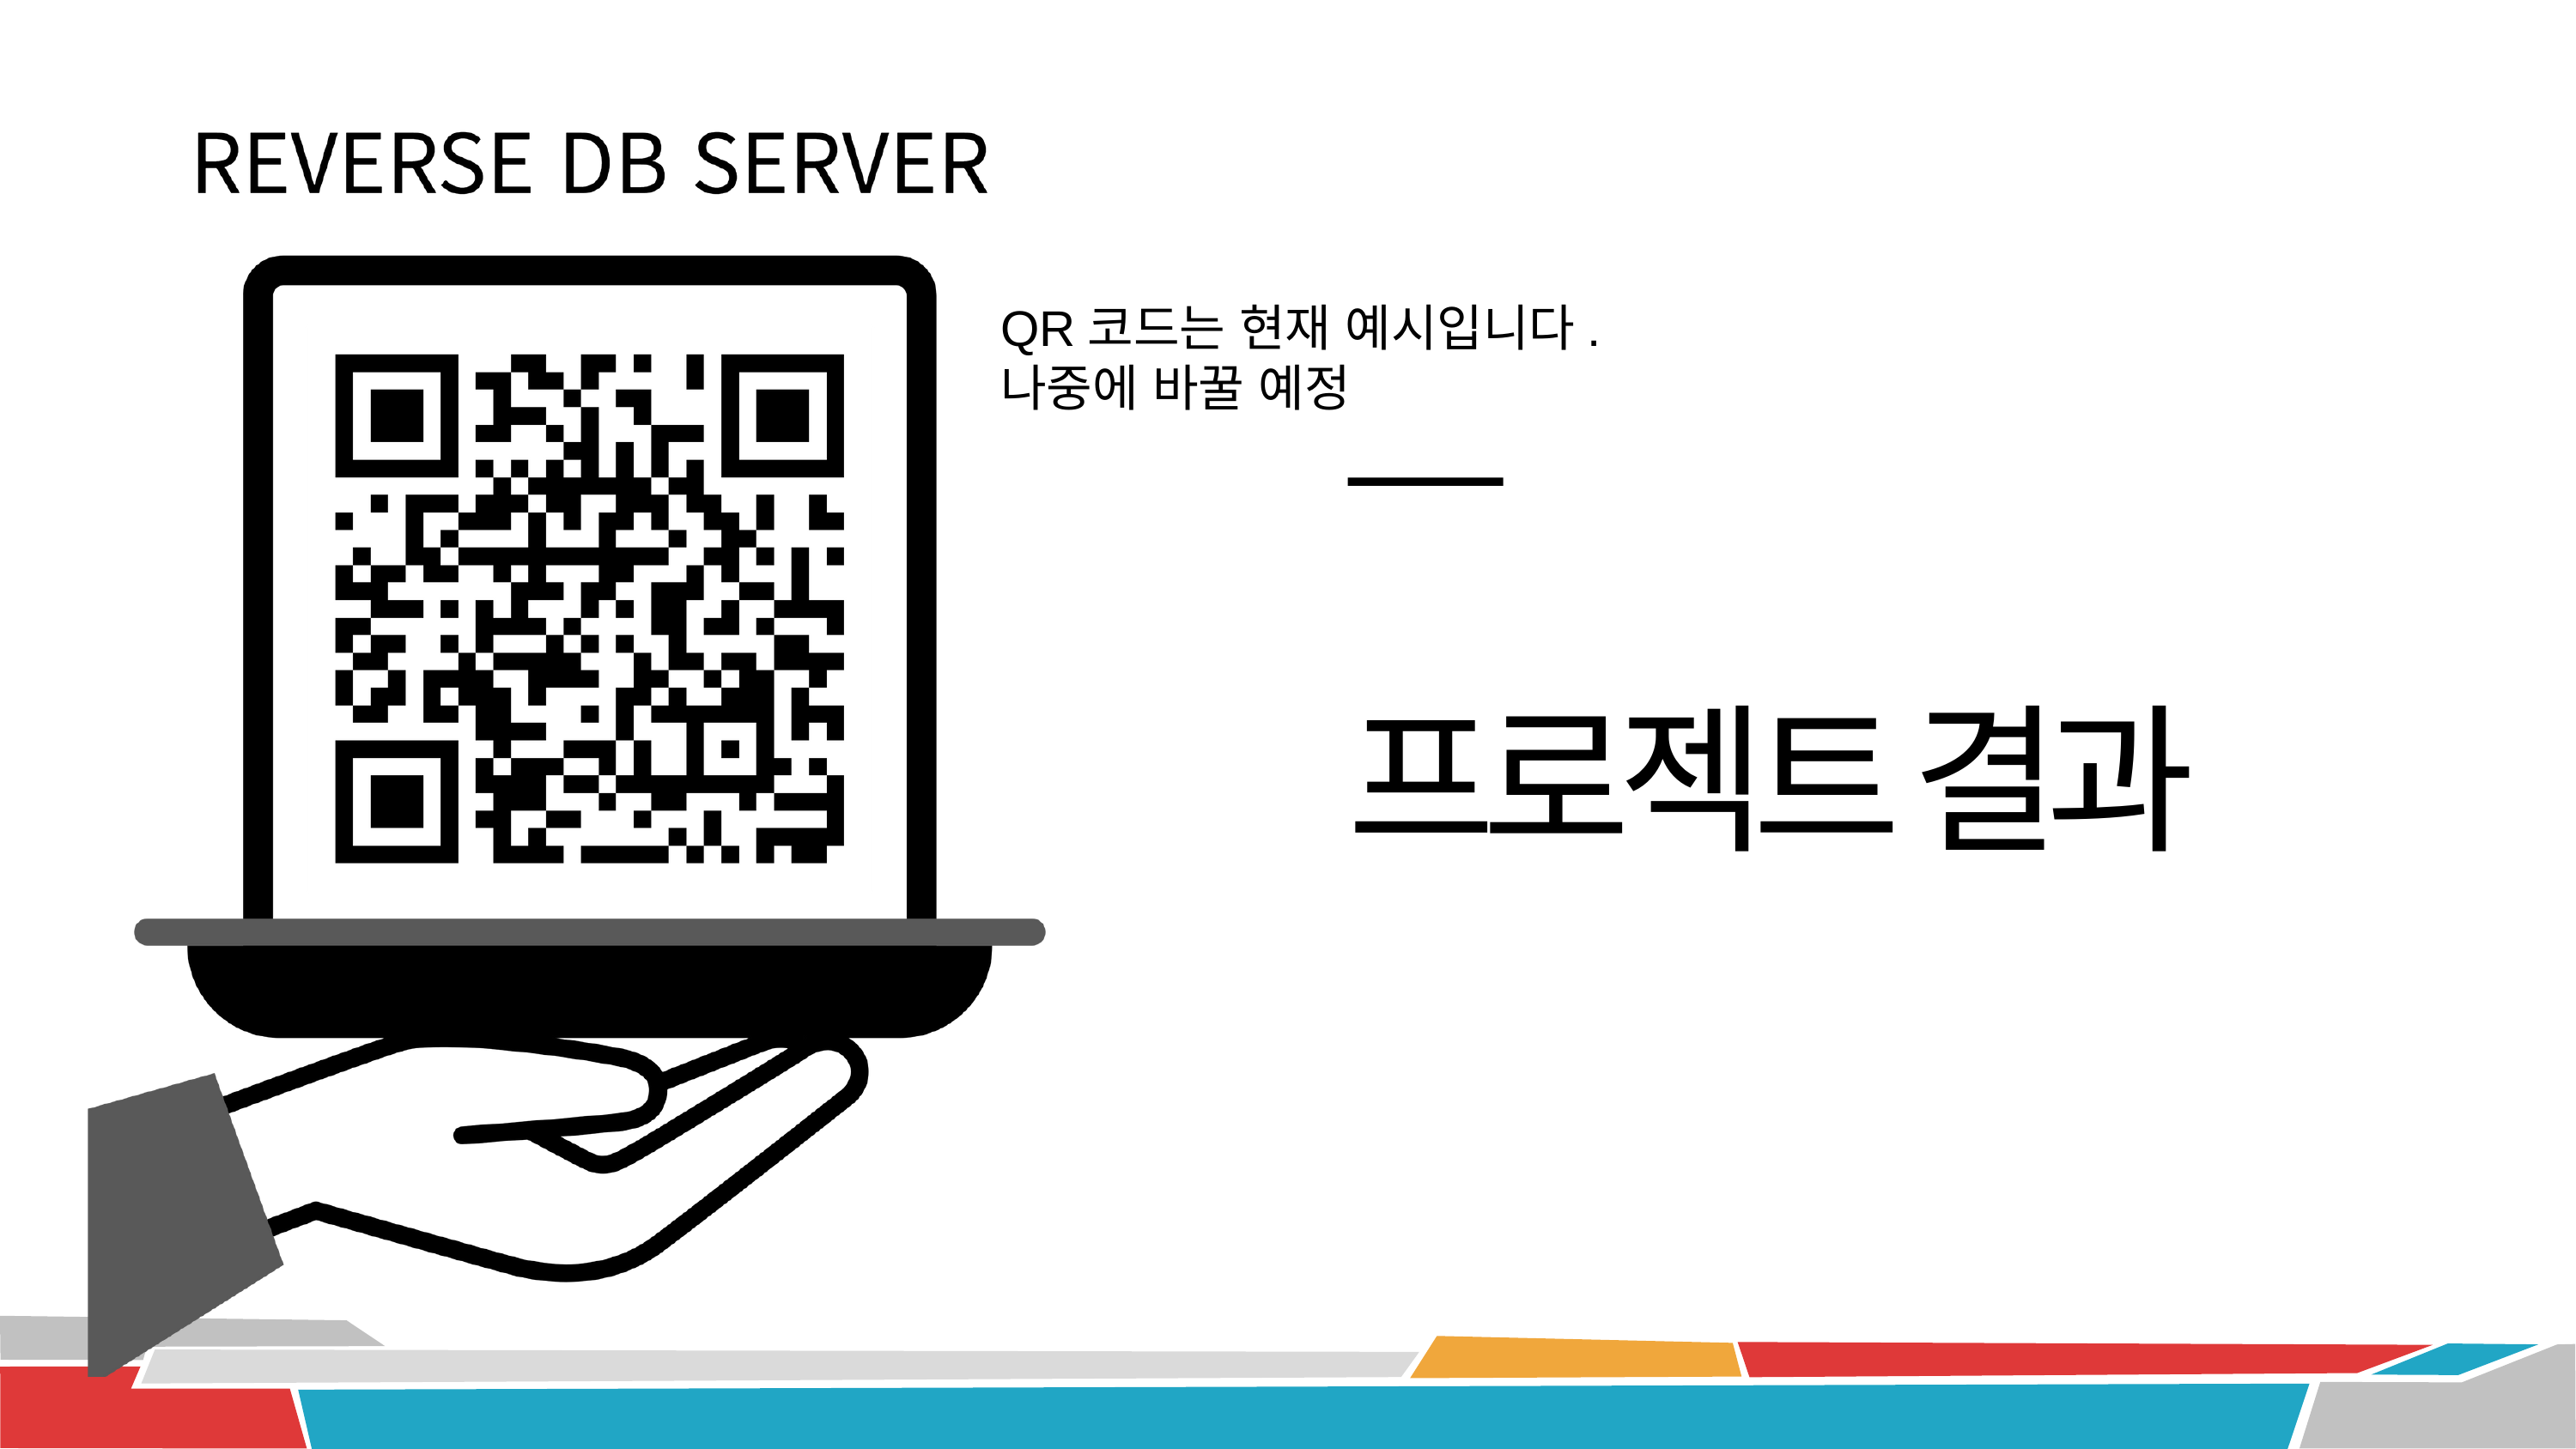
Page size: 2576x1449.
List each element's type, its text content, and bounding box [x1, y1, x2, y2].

text_box 프로젝트 결과 [1347, 678, 2432, 872]
text_box [1347, 477, 1504, 486]
text_box [88, 72, 1091, 1377]
text_box QR코드는 현재 예시입니다. 나중에 바꿀 예정 [987, 289, 1614, 423]
